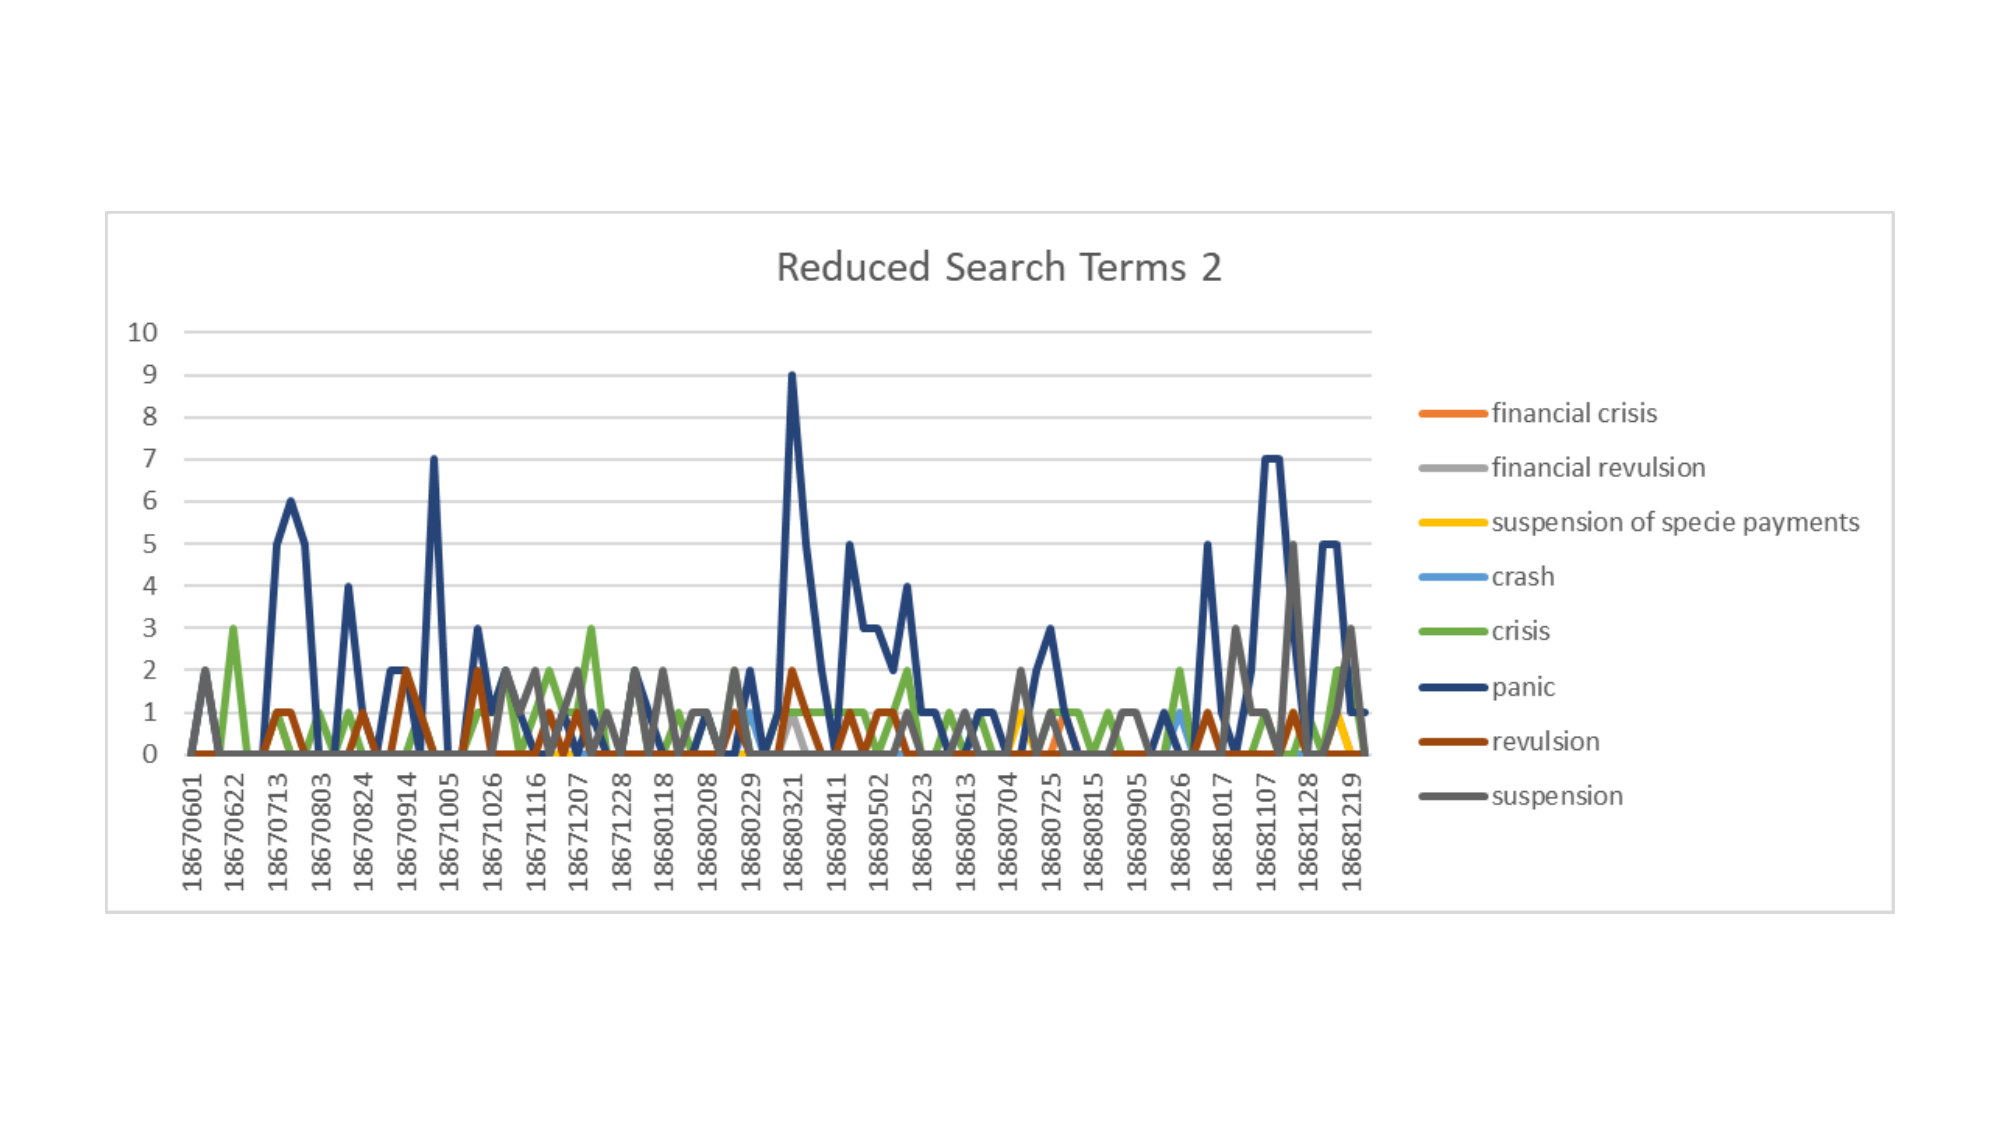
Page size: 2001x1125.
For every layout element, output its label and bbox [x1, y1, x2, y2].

picture [105, 211, 1895, 914]
